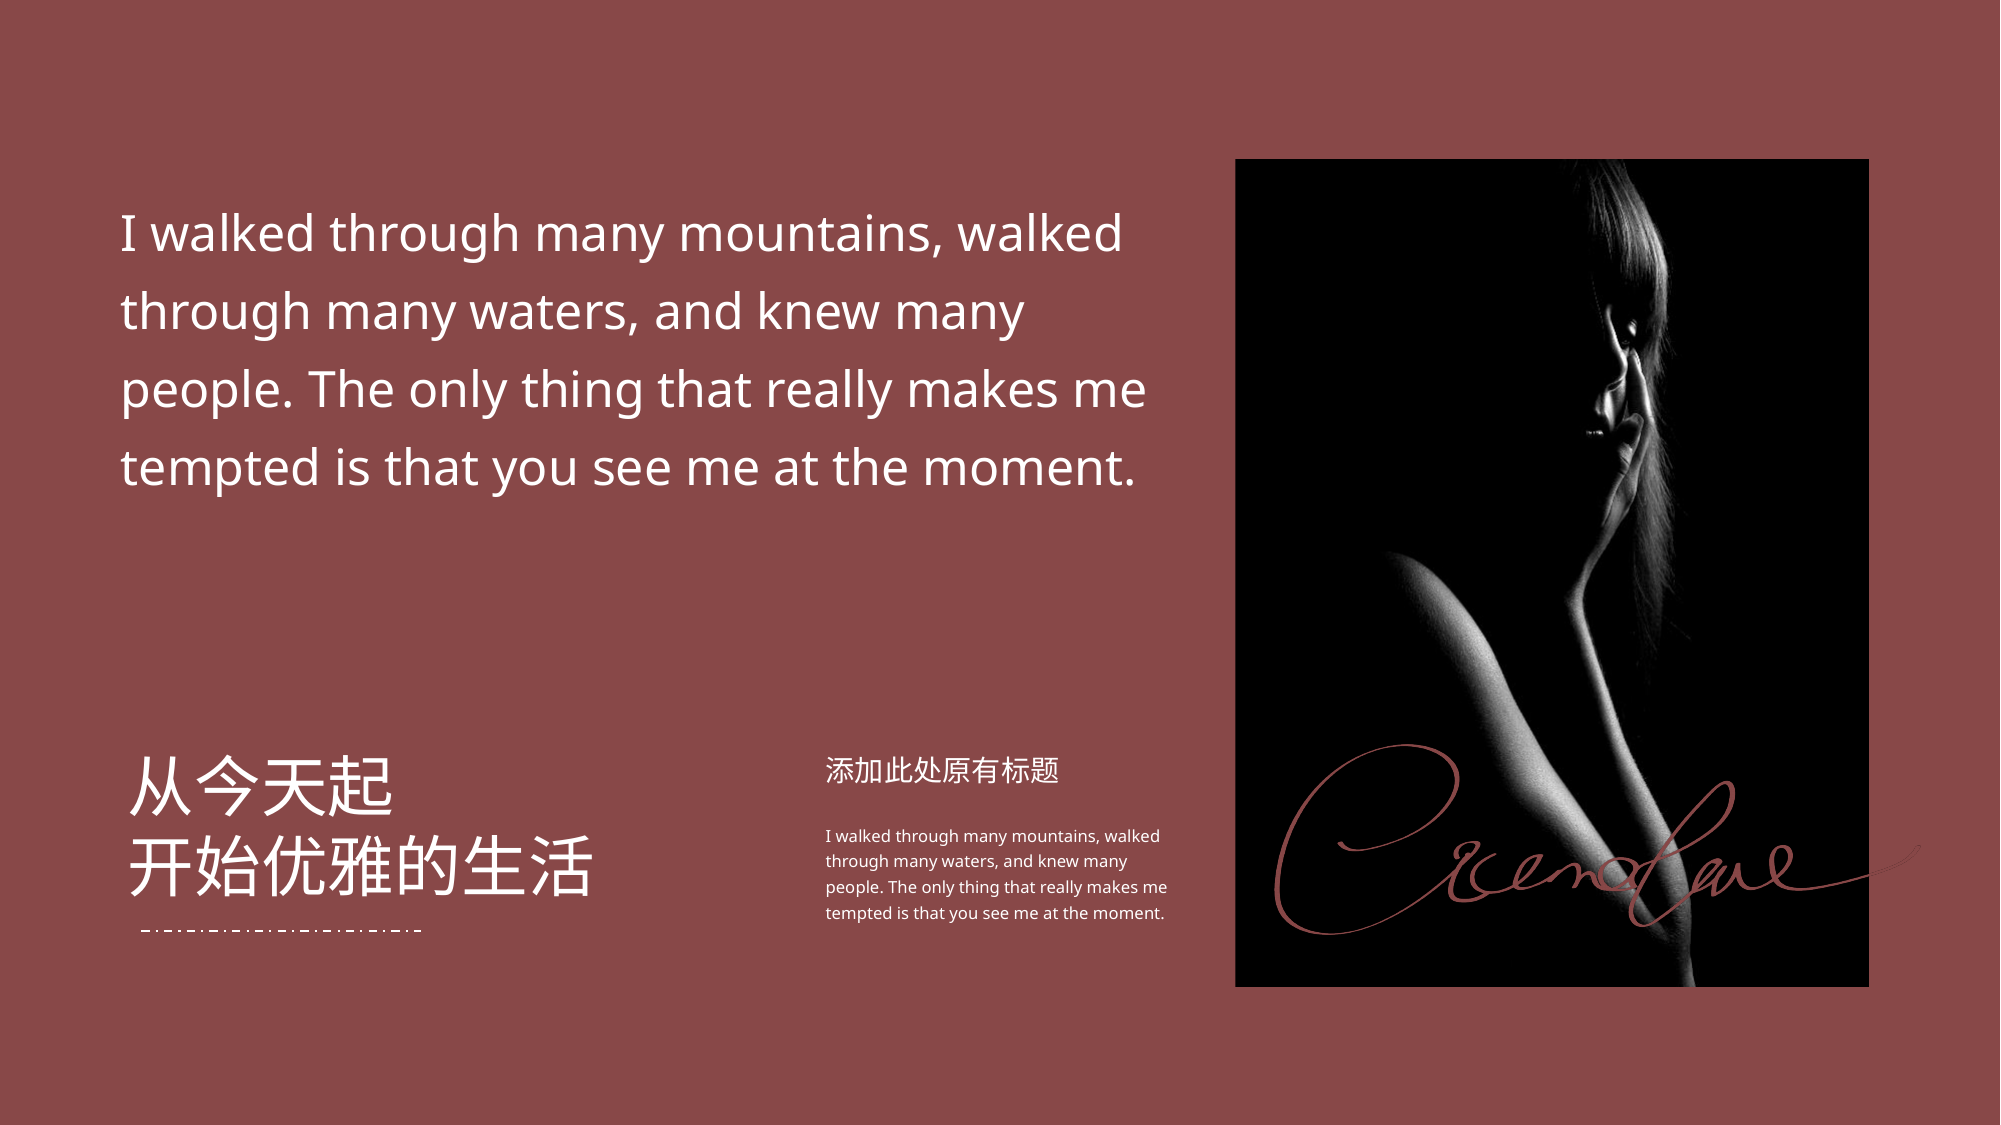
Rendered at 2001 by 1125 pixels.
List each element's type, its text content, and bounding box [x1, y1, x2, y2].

text_box I walked through many mountains, walked through many waters, and knew many people. The only thing that really makes me tempted is that you see me at the moment. [106, 176, 1184, 504]
picture [1274, 744, 1921, 935]
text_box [810, 744, 1184, 931]
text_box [112, 737, 659, 931]
text_box [1234, 159, 1870, 988]
